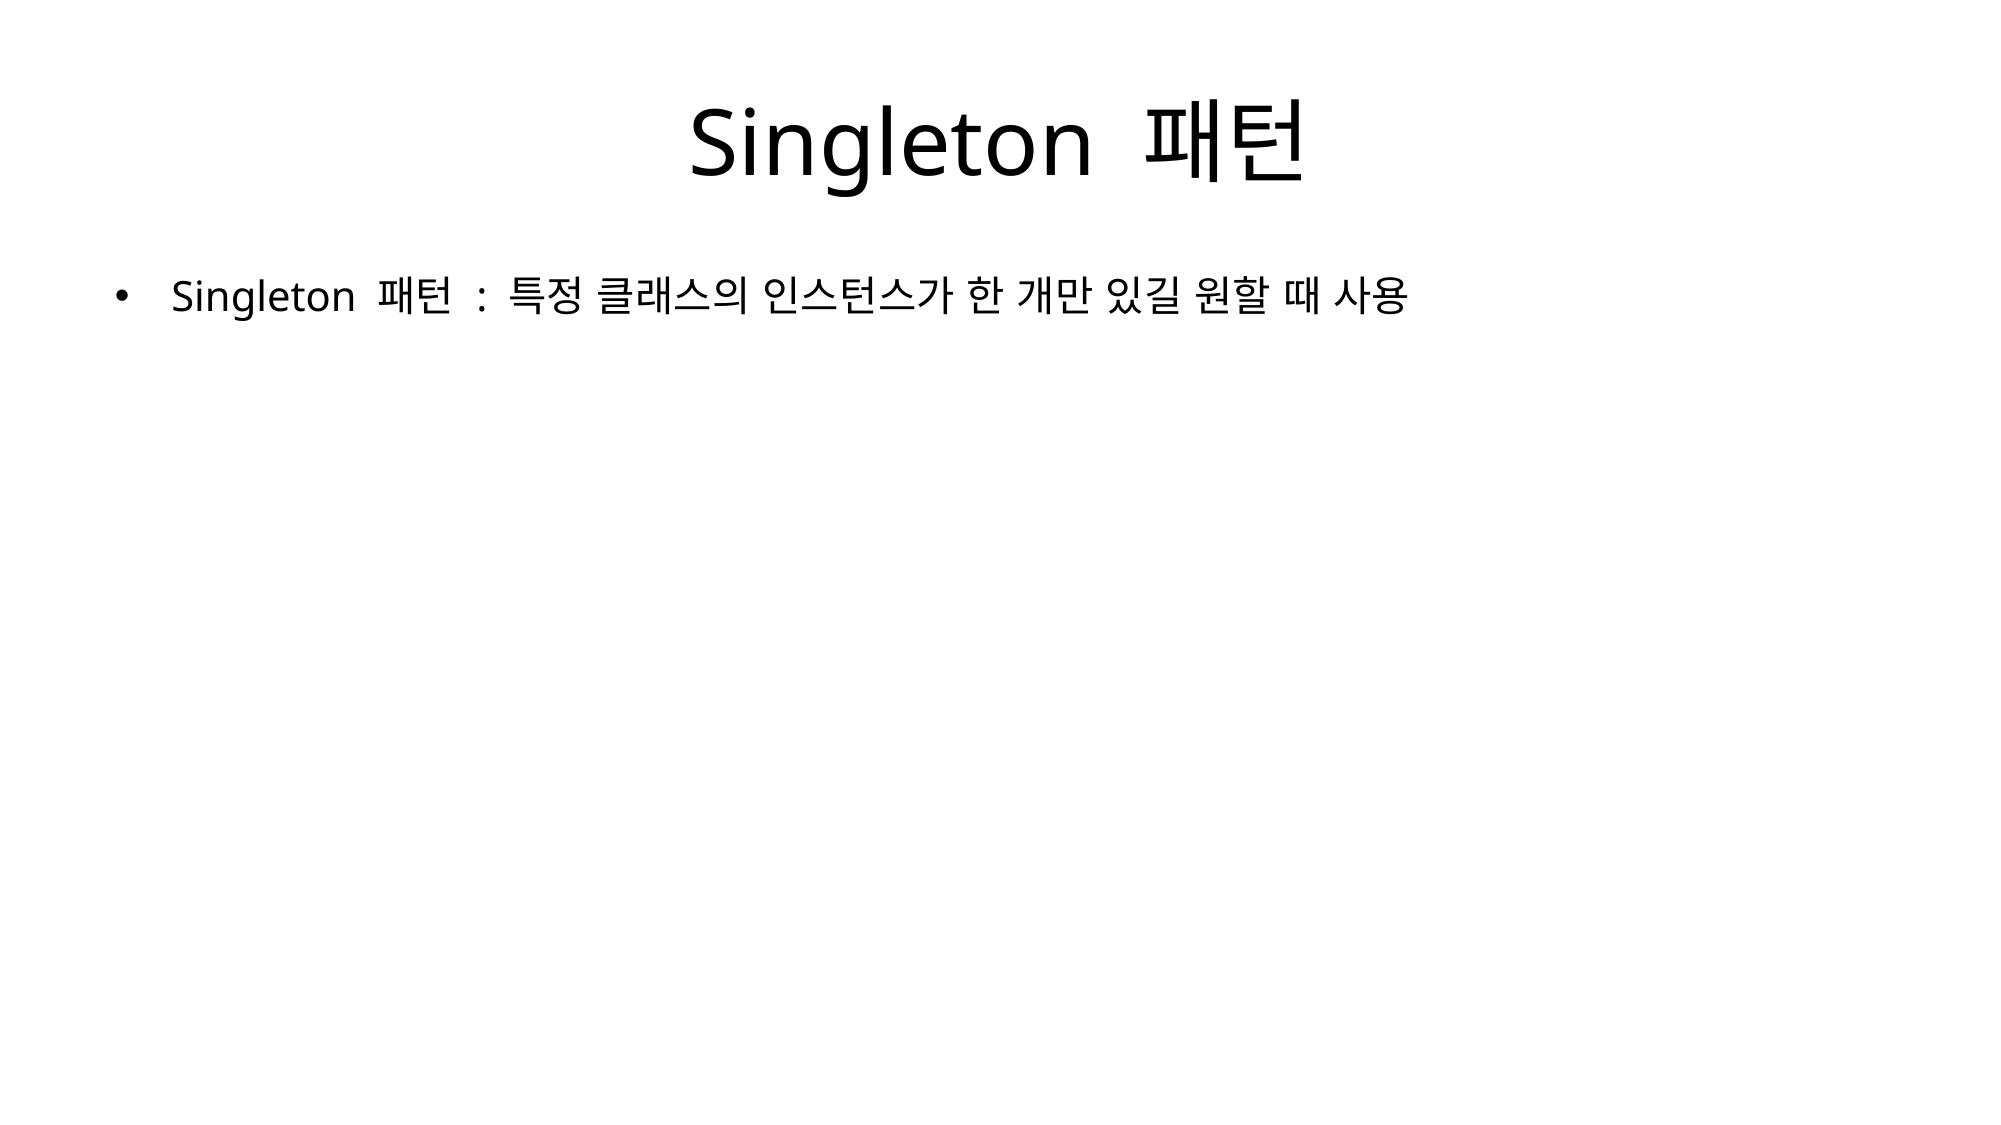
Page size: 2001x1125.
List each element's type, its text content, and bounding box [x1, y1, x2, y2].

list Singleton 패턴 : 특정 클래스의 인스턴스가 한 개만 있길 원할 때 사용 [99, 262, 1900, 1005]
title Singleton 패턴 [99, 45, 1900, 233]
